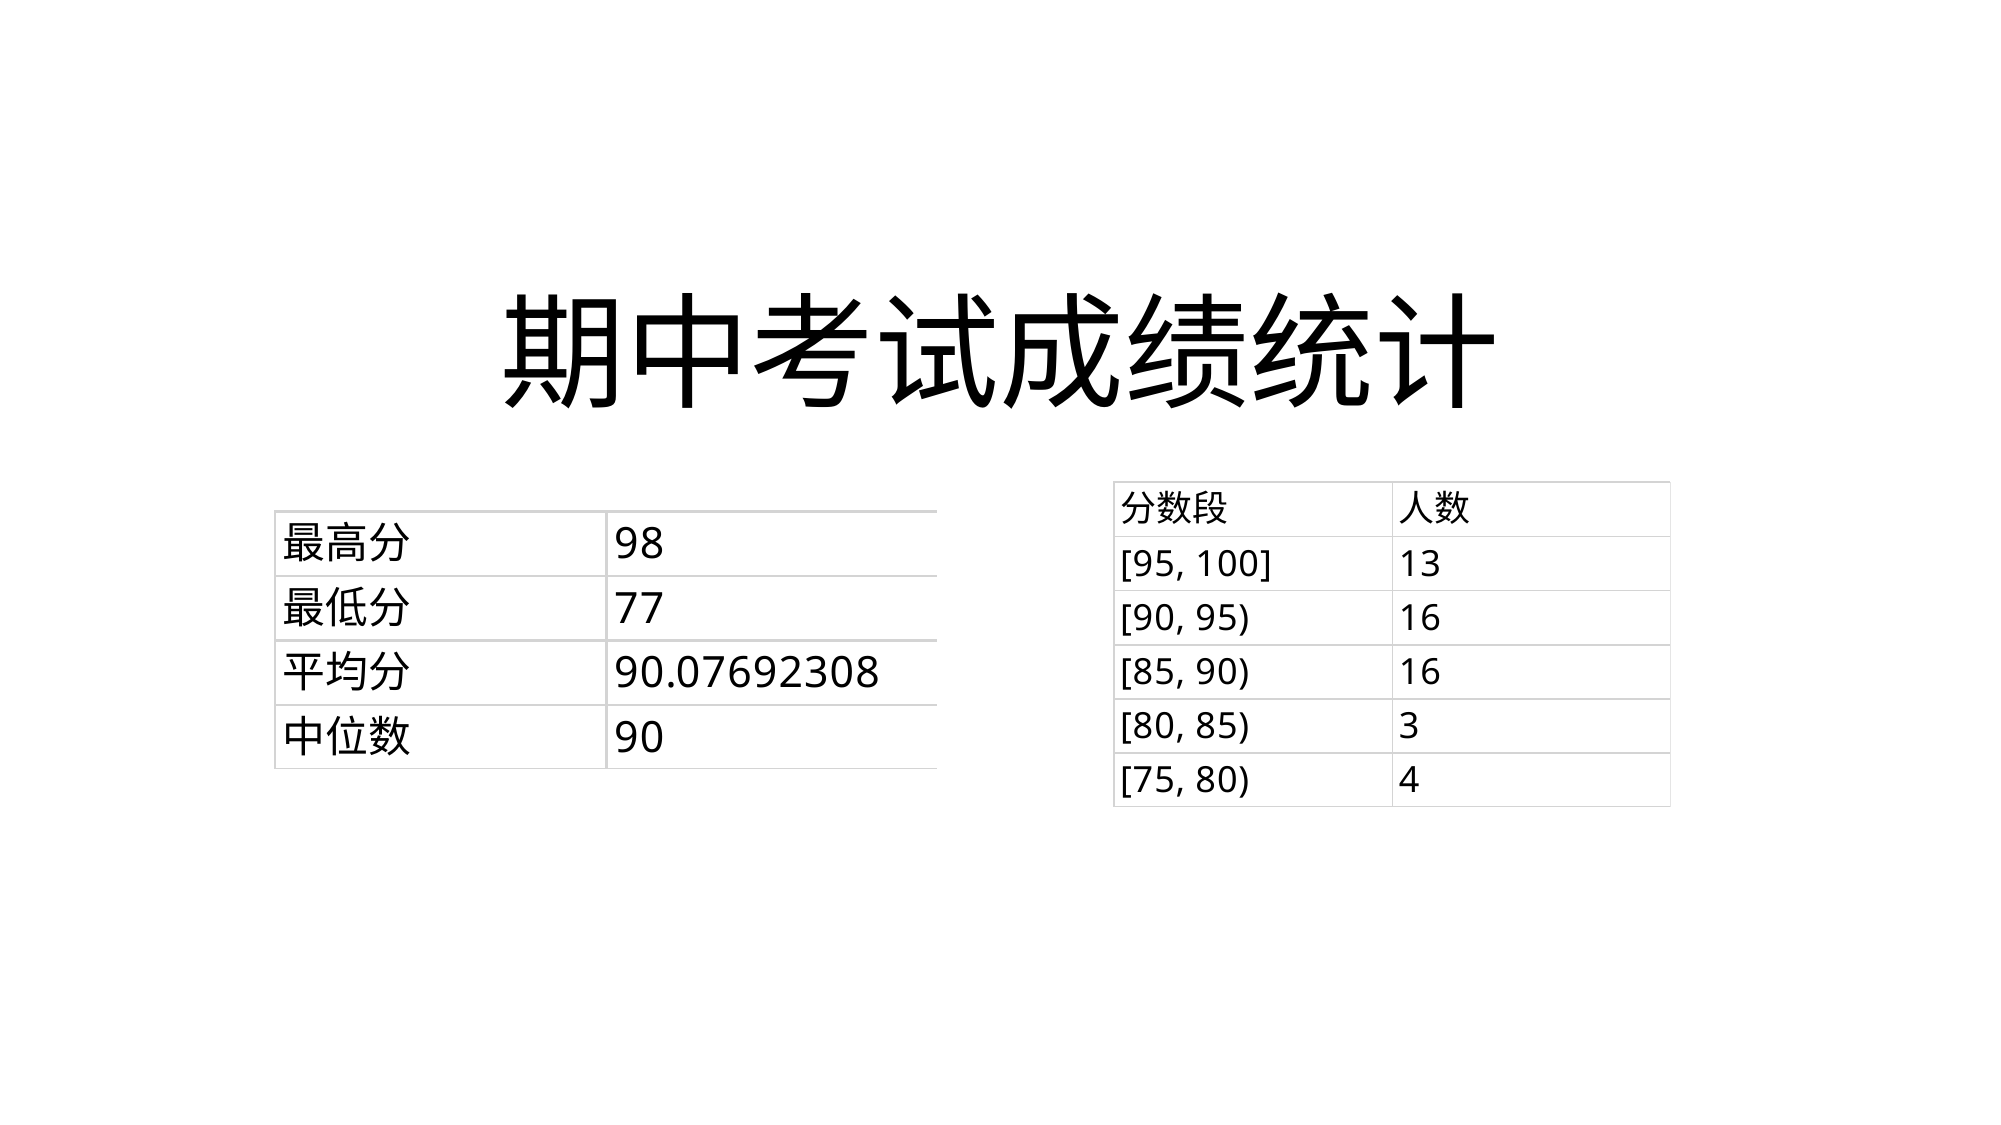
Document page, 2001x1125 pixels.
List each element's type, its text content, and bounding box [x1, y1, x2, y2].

picture [274, 510, 940, 771]
picture [1112, 481, 1673, 808]
title 期中考试成绩统计 [249, 184, 1750, 434]
